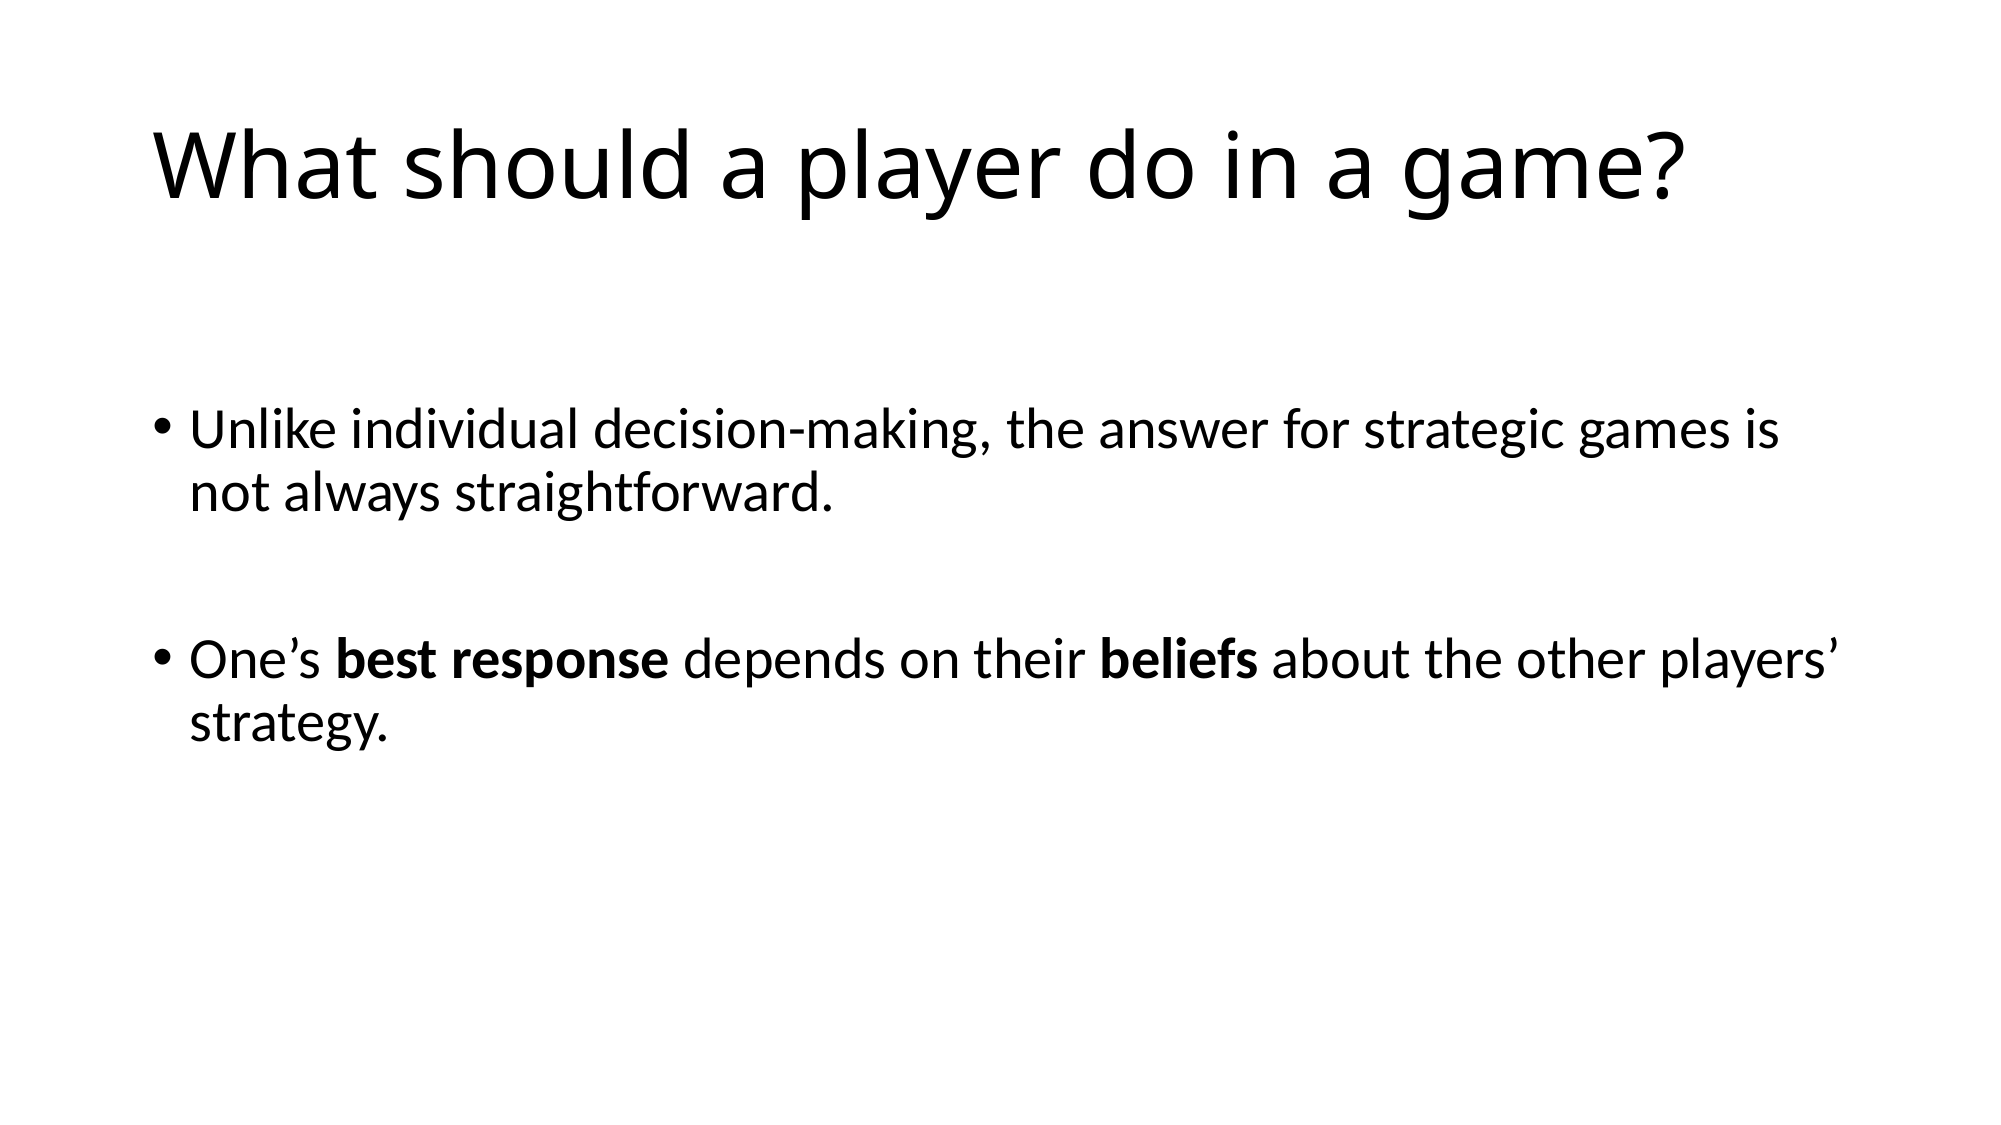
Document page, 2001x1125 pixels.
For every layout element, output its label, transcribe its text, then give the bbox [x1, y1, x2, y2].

title What should a player do in a game? [137, 59, 1863, 278]
list Unlike individual decision-making, the answer for strategic games is not always straightforward. One’s best response depends on their beliefs about the other players’ strategy. [137, 299, 1863, 1014]
